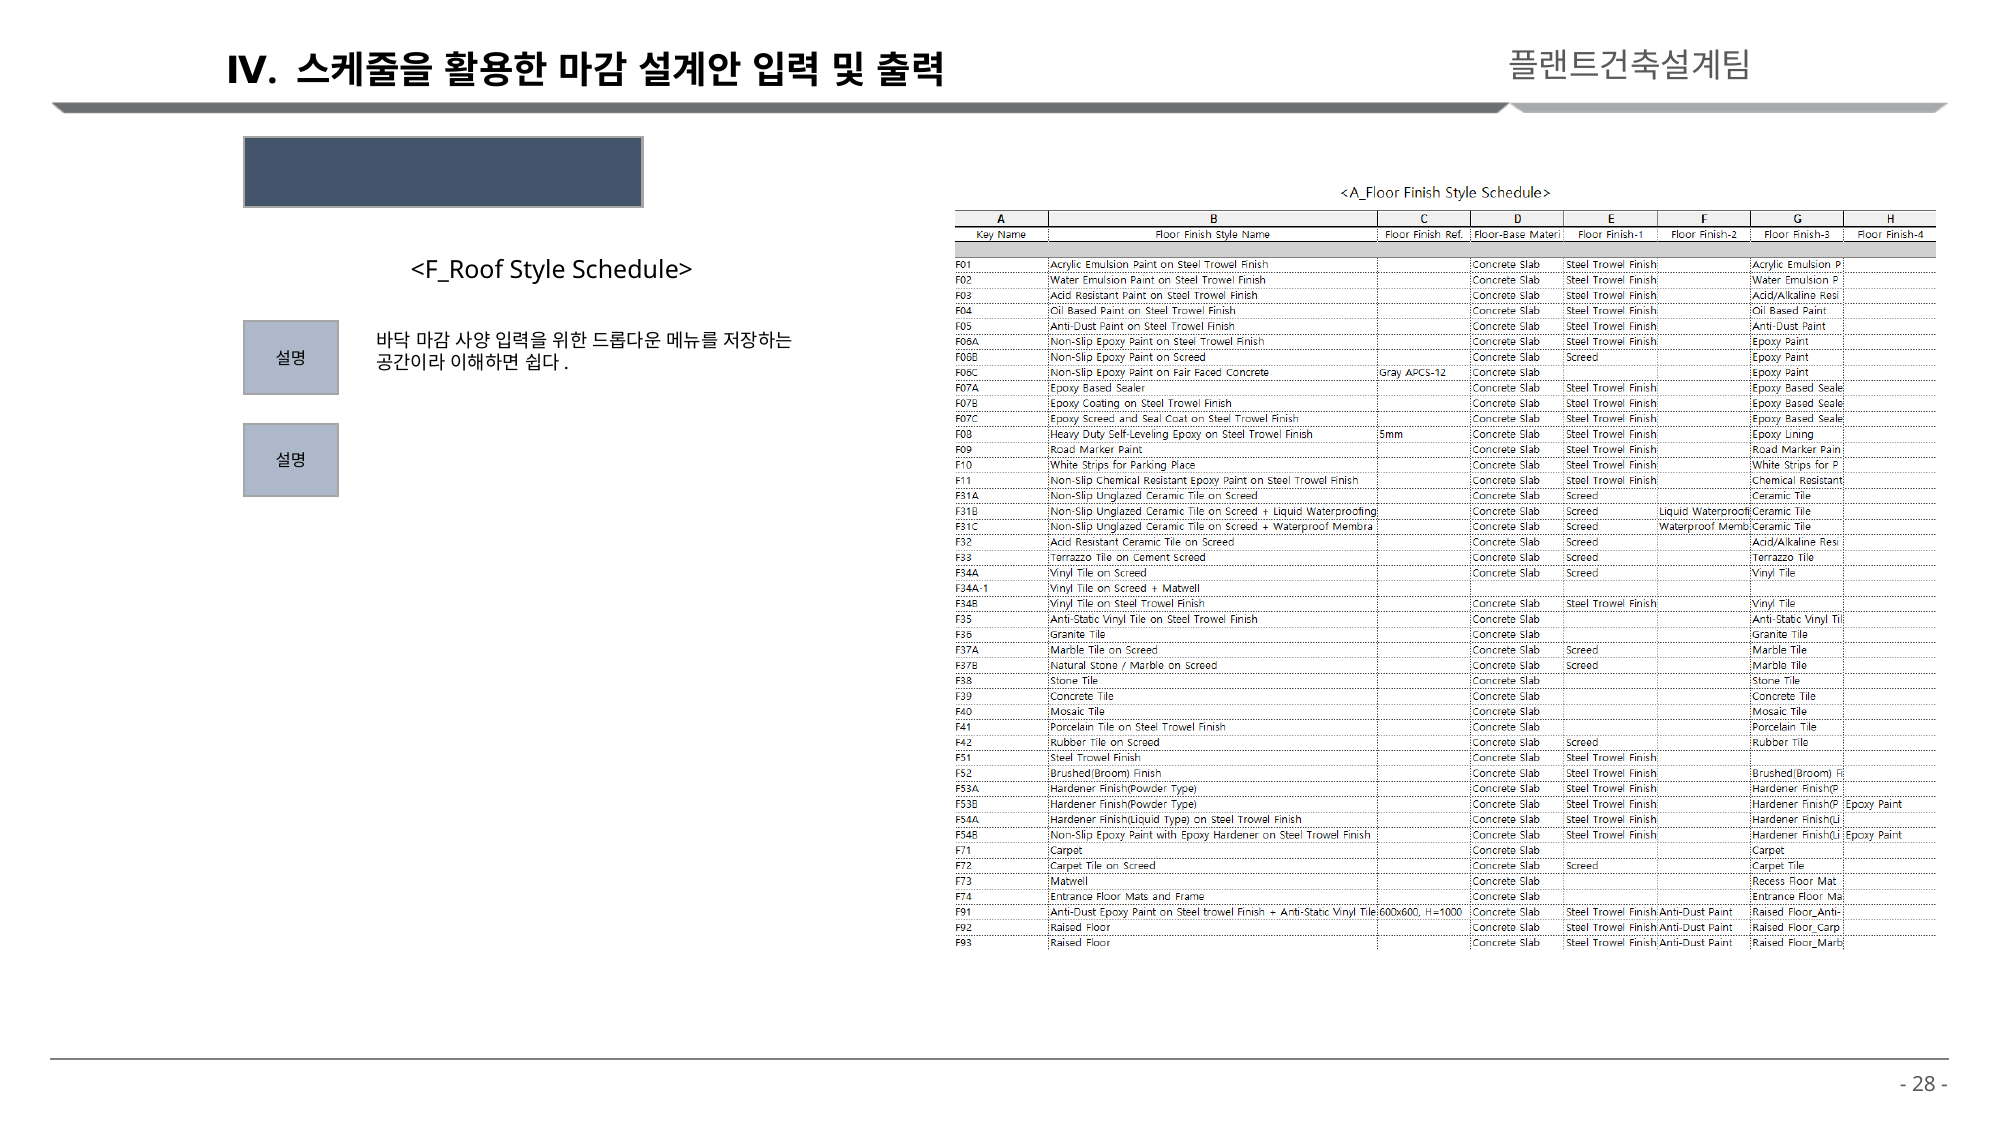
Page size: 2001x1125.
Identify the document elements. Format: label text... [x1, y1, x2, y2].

text_box 설명 [243, 320, 339, 395]
text_box Ⅳ. 스케줄을 활용한 마감 설계안 입력 및 출력 [211, 38, 961, 98]
text_box 바닥 마감 사양 입력을 위한 드롭다운 메뉴를 저장하는 공간이라 이해하면 쉽다. [361, 321, 878, 381]
text_box <F_Roof Style Schedule> [244, 245, 860, 291]
text_box 플랜트건축설계팀 [1508, 43, 1753, 84]
text_box A-1. 키 스케줄 [243, 136, 644, 208]
text_box 설명 [243, 423, 339, 497]
picture [955, 172, 1936, 950]
picture [52, 102, 1948, 114]
